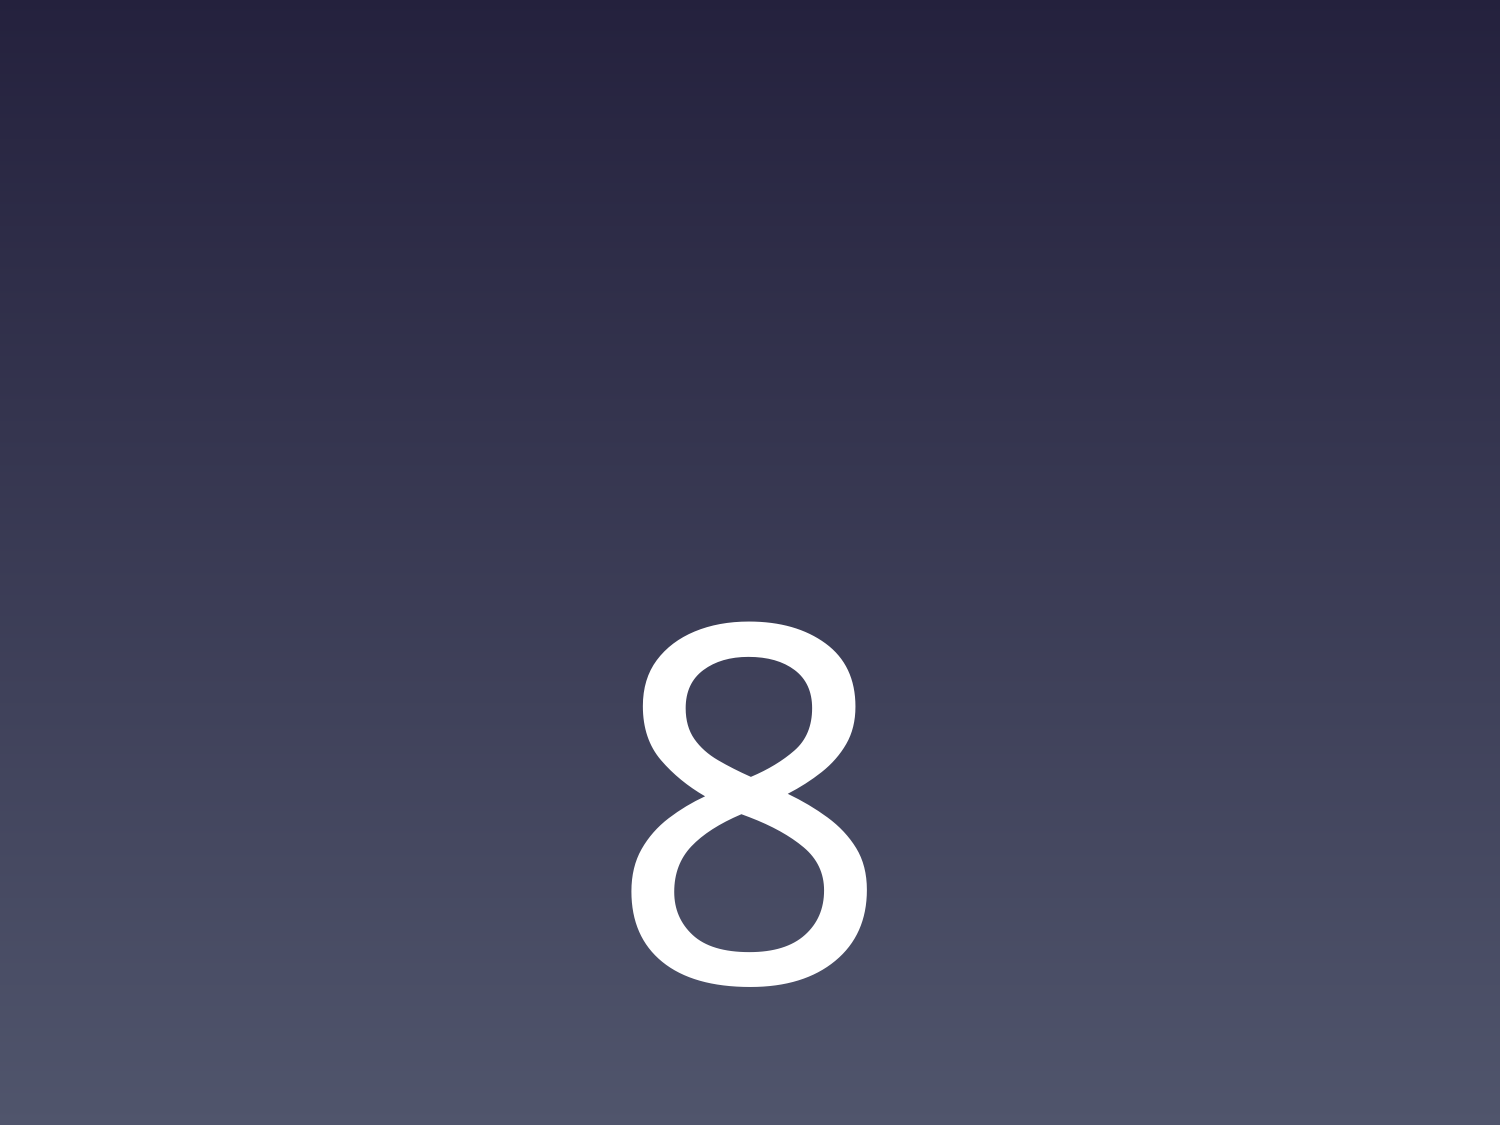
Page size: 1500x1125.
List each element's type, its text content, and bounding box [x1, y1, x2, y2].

list 8 [75, 262, 1425, 1005]
